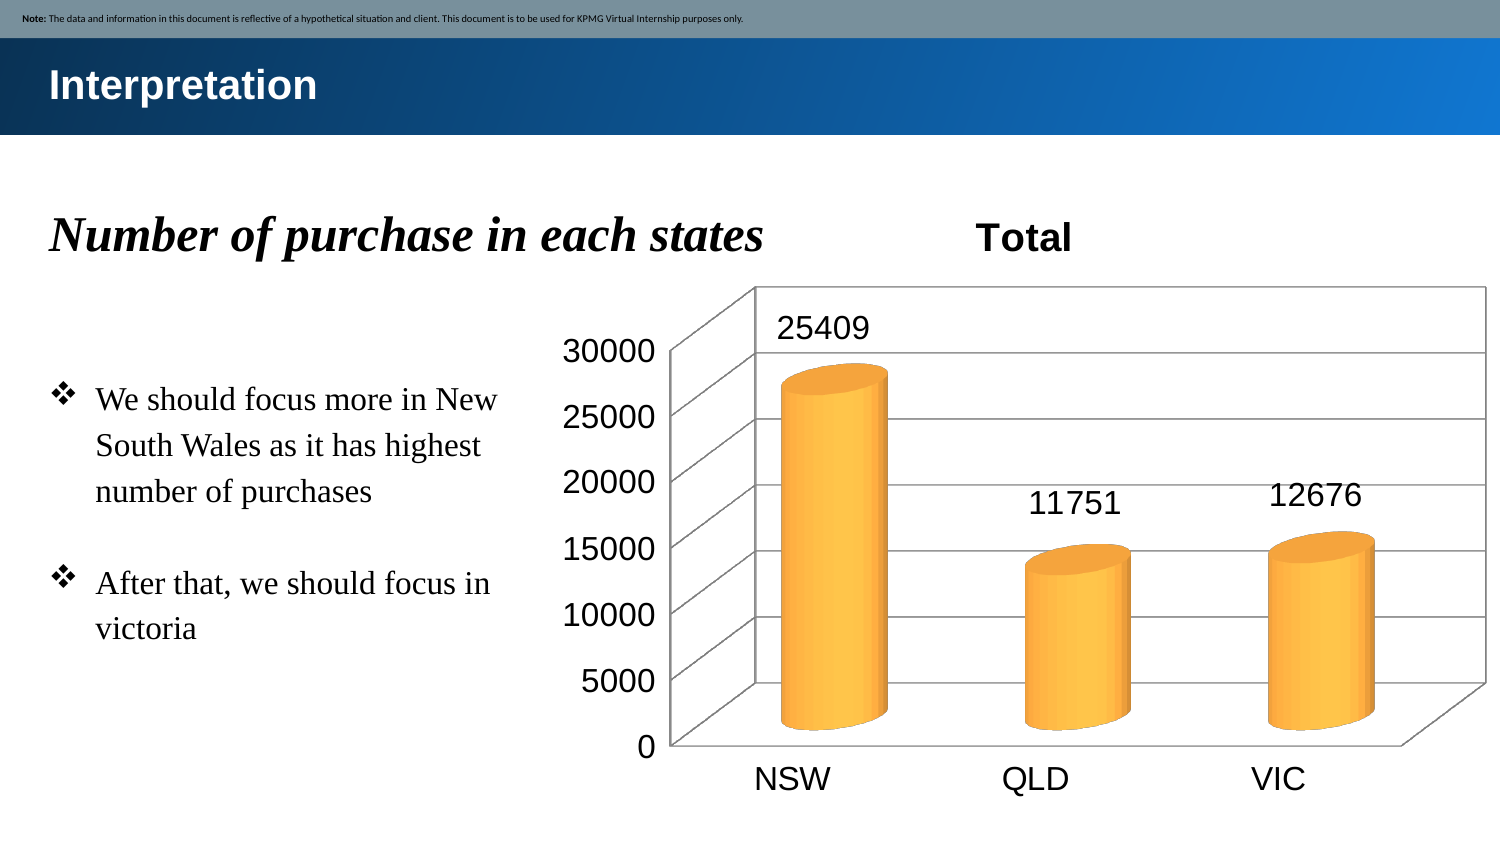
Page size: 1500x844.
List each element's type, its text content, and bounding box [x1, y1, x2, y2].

chart [542, 181, 1500, 811]
text_box Number of purchase in each states [33, 177, 1439, 277]
text_box Note: The data and information in this document is reflective of a hypothetical situation and client. This document is to be used for KPMG Virtual Internship purposes only. [0, 0, 1500, 39]
text_box We should focus more in New South Wales as it has highest number of purchases After that, we should focus in victoria [33, 270, 532, 708]
text_box Interpretation [33, 43, 1439, 124]
text_box [0, 39, 1500, 135]
